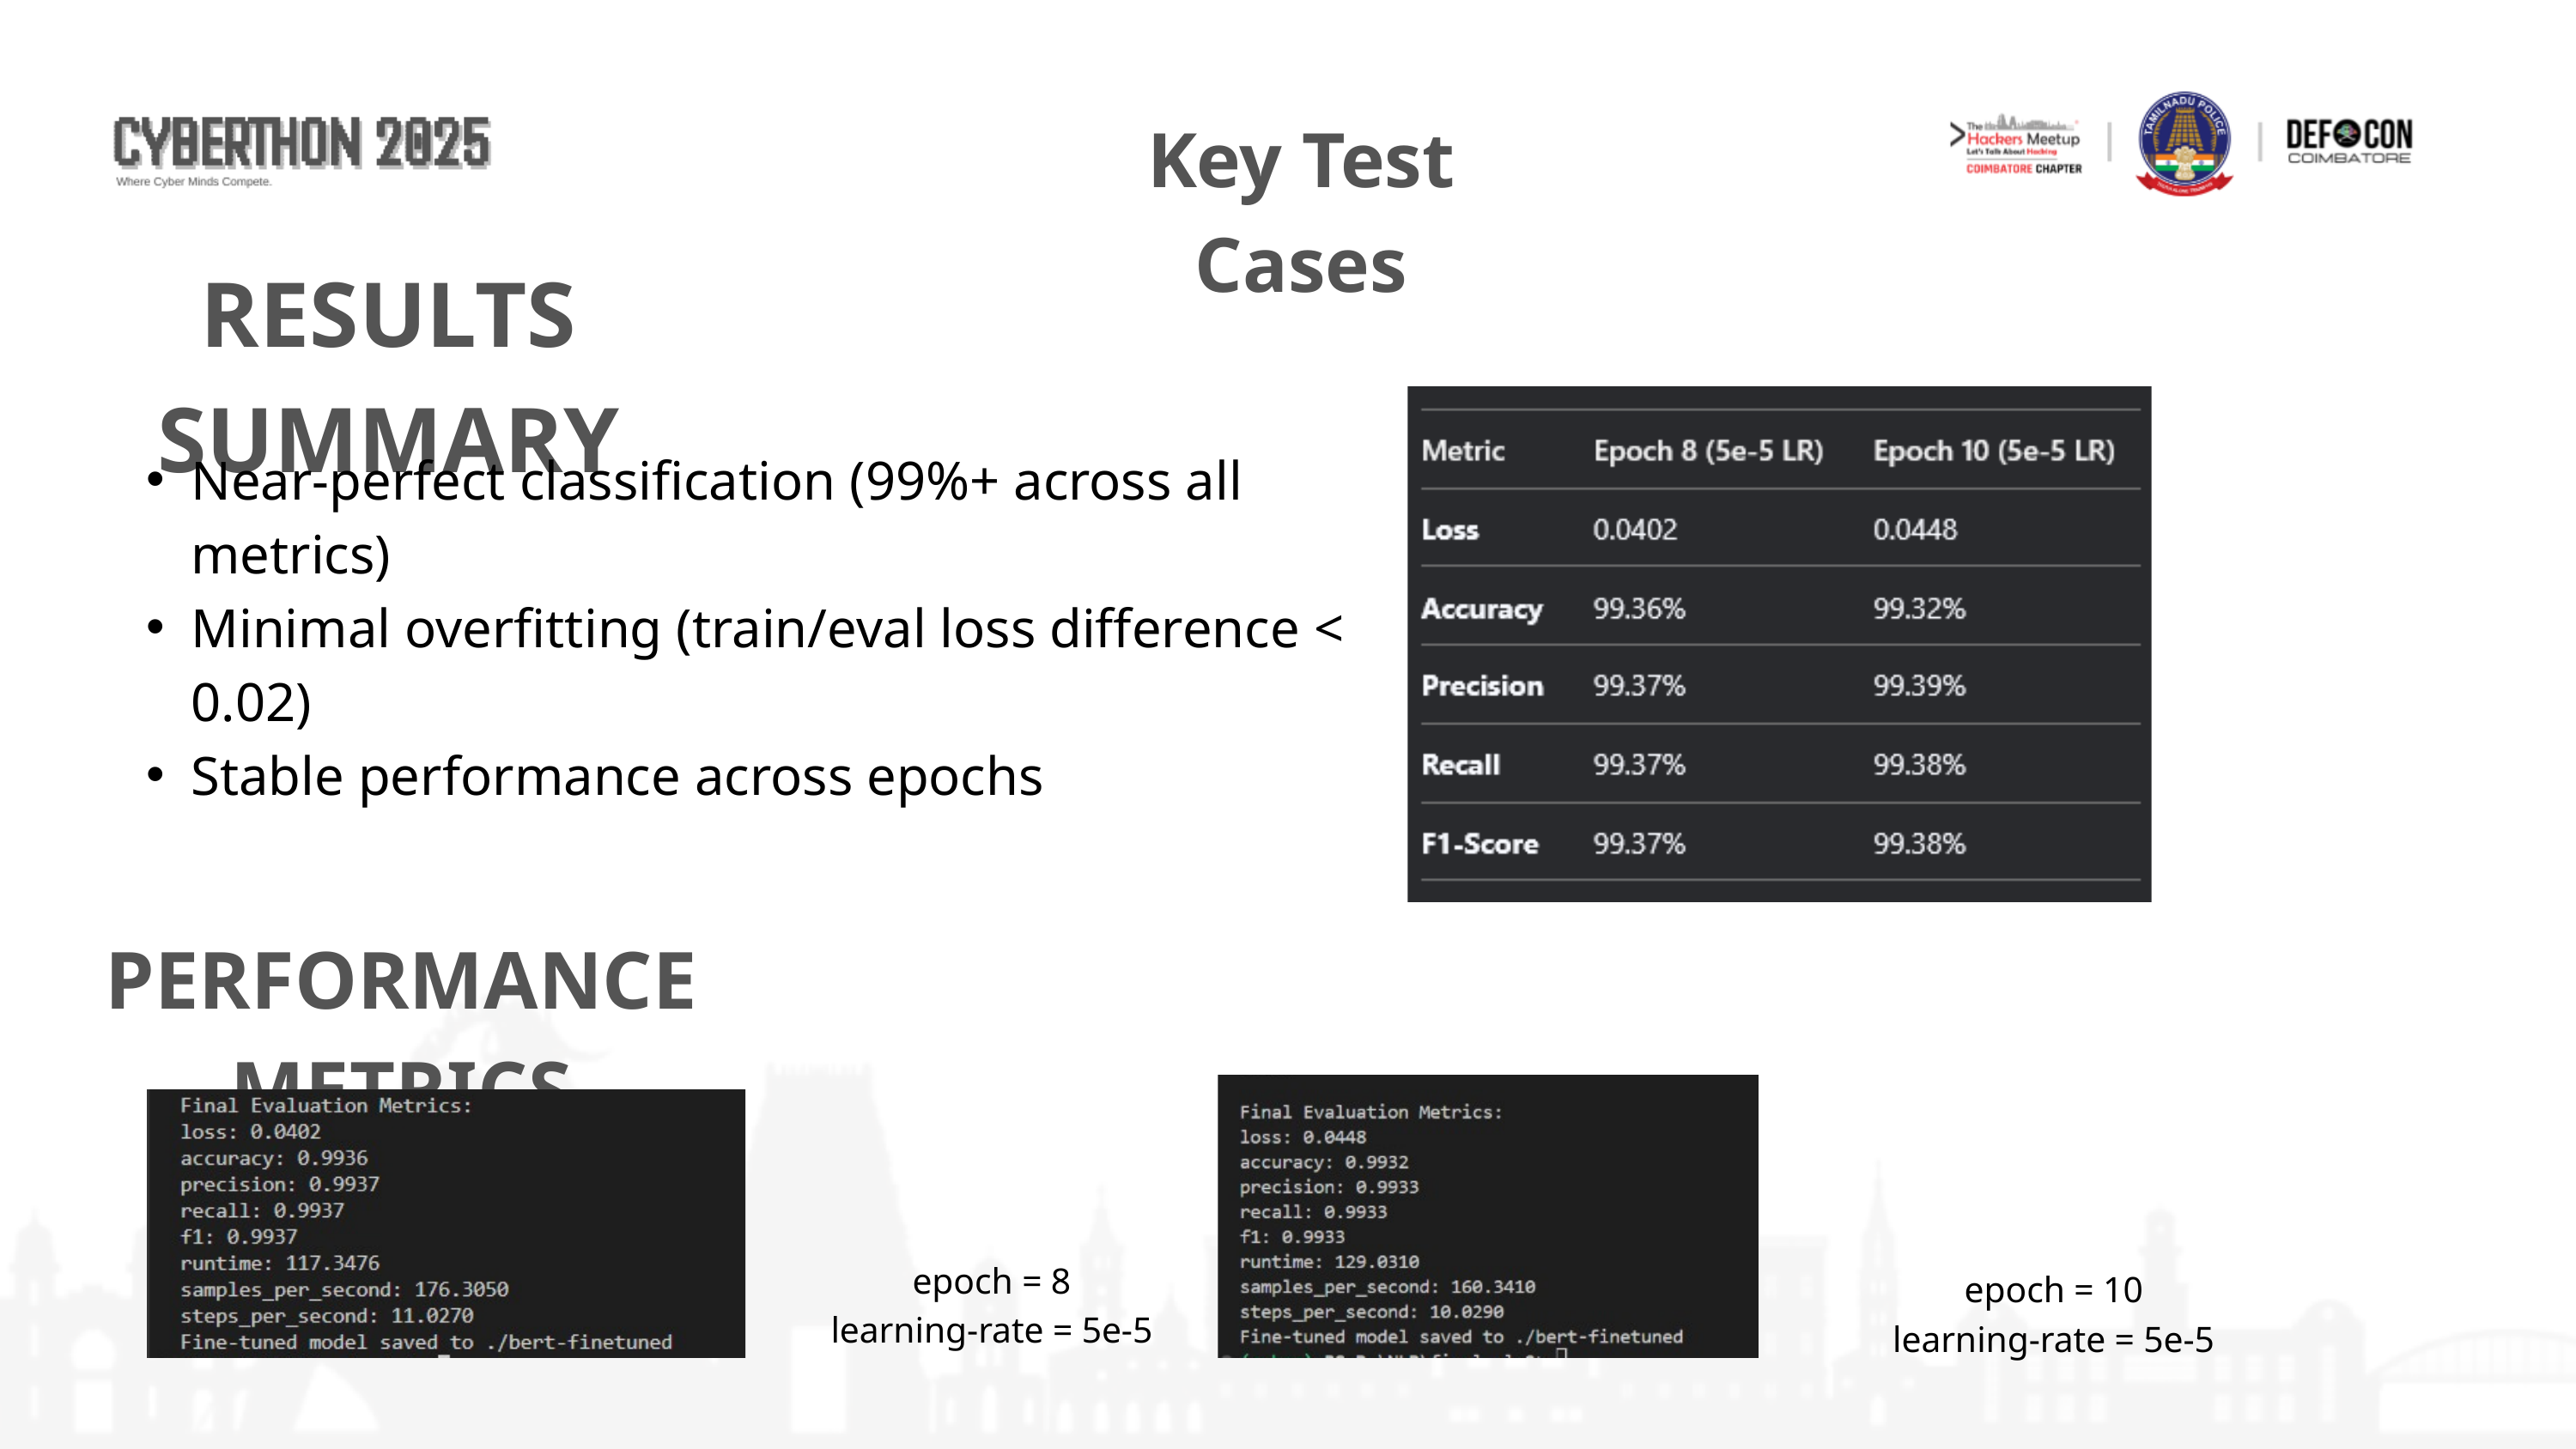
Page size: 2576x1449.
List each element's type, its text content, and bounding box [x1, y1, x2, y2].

text_box [1407, 386, 2152, 902]
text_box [100, 251, 677, 424]
text_box Near-perfect classification (99%+ across all metrics) Minimal overfitting (train/eval loss difference < 0.02) Stable performance across epochs [100, 436, 1349, 806]
text_box epoch = 8 learning-rate = 5e-5 [765, 1252, 1218, 1350]
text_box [1039, 103, 1563, 252]
text_box [147, 1089, 746, 1358]
text_box [1218, 1075, 1759, 1358]
text_box [0, 0, 2576, 1449]
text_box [100, 925, 702, 1040]
text_box epoch = 10 learning-rate = 5e-5 [1827, 1260, 2281, 1360]
